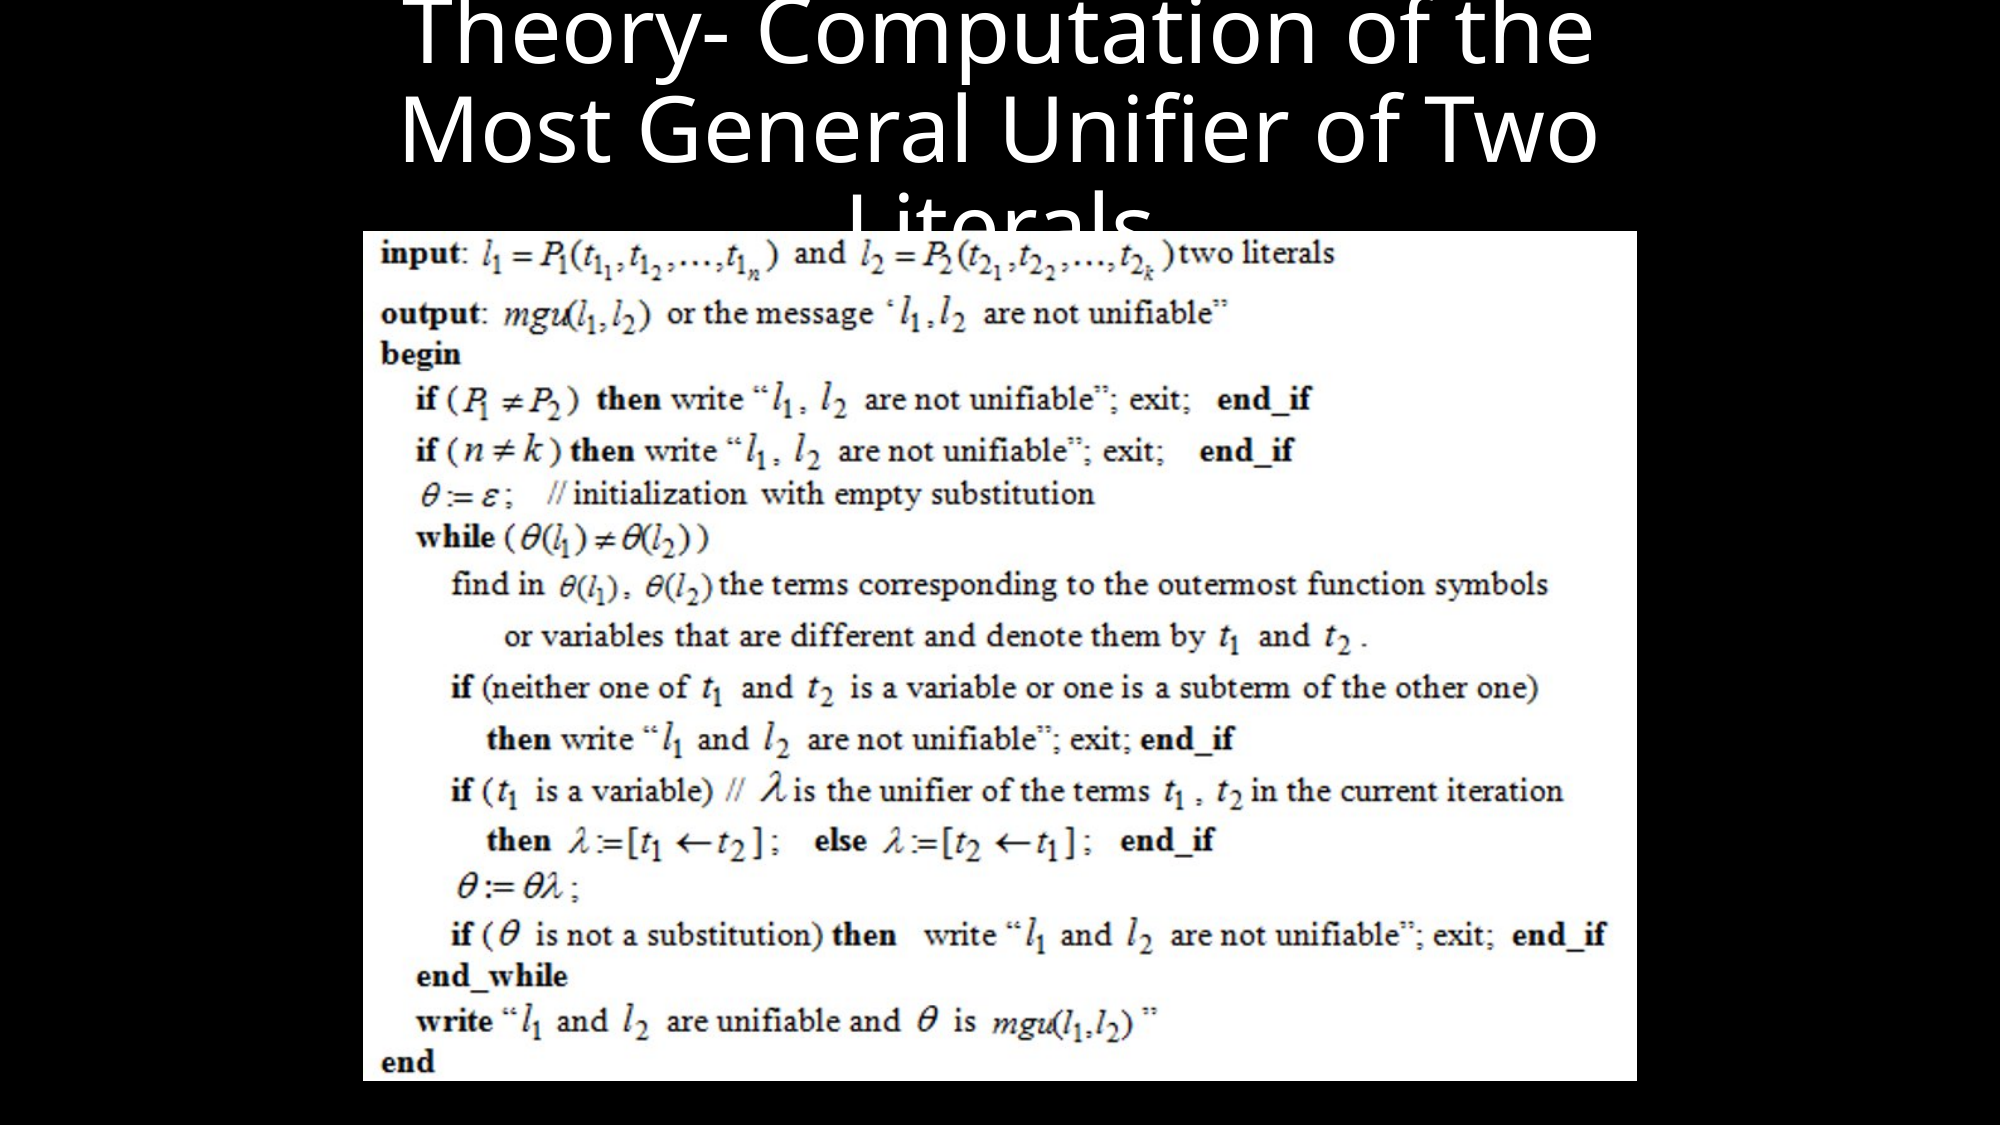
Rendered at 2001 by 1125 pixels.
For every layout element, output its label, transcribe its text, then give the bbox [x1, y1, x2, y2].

picture [363, 231, 1637, 1081]
title Theory- Computation of the Most General Unifier of Two Literals [363, 23, 1637, 231]
